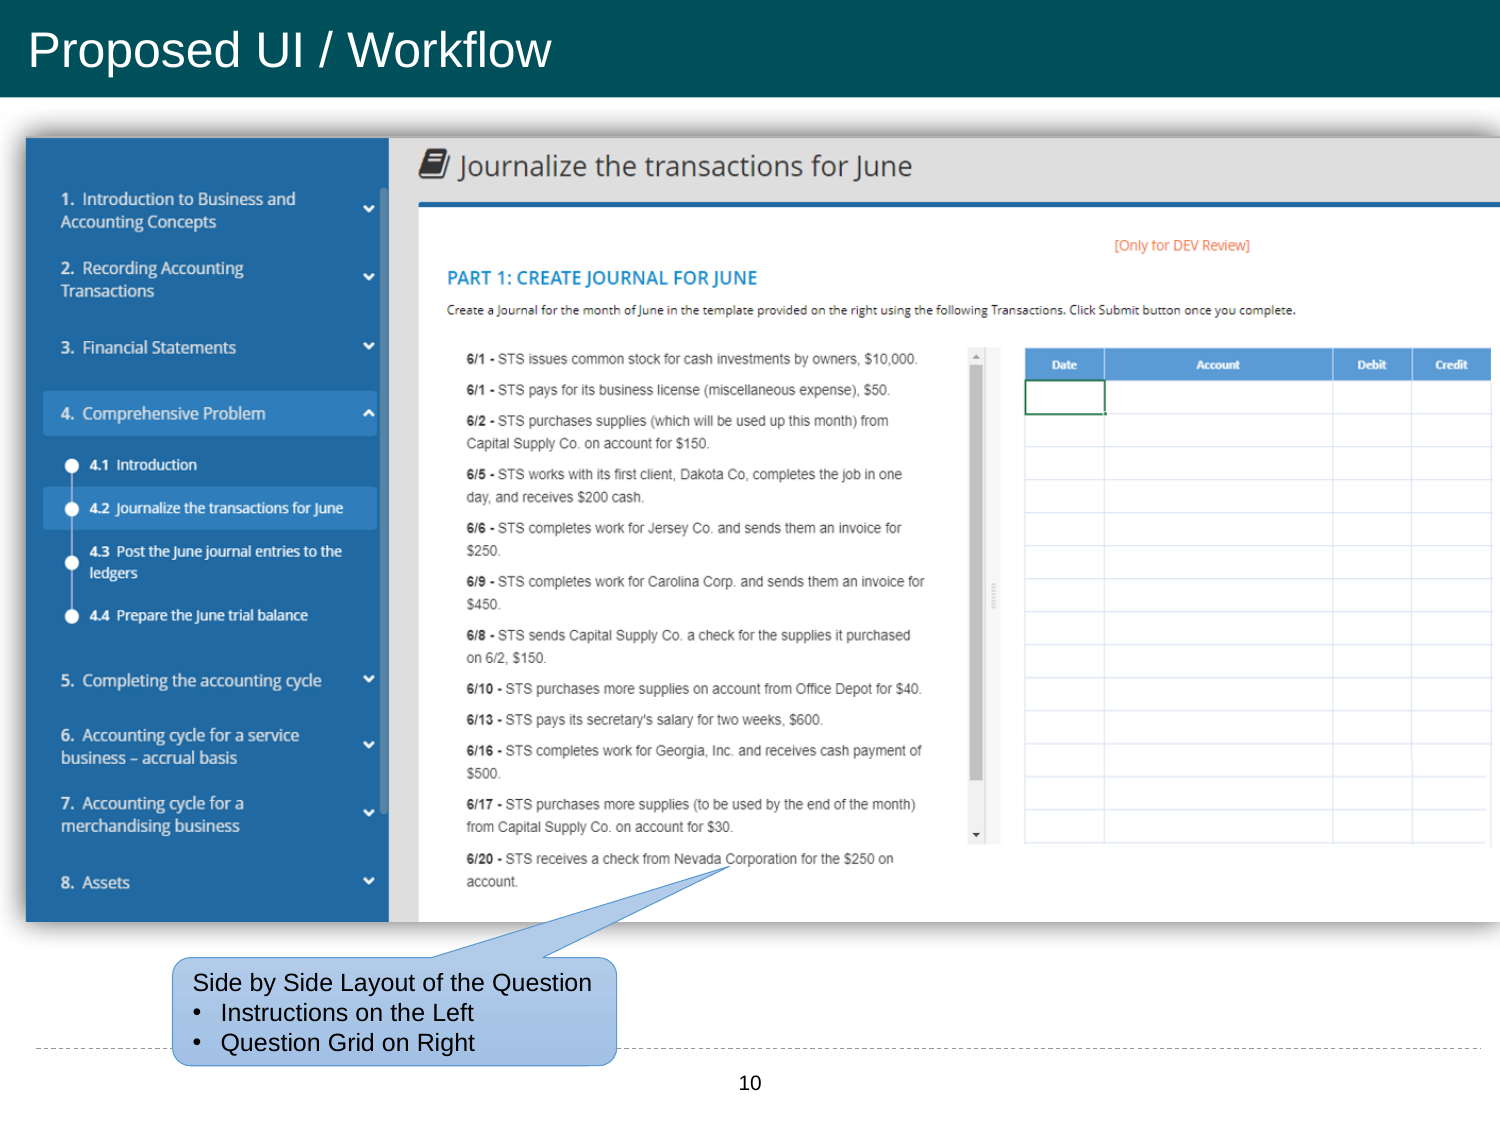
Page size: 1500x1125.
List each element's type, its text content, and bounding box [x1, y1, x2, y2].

text_box Side by Side Layout of the Question Instructions on the Left Question Grid on Right [171, 922, 618, 1067]
picture [25, 136, 1500, 922]
title Proposed UI / Workflow [12, 3, 1435, 101]
